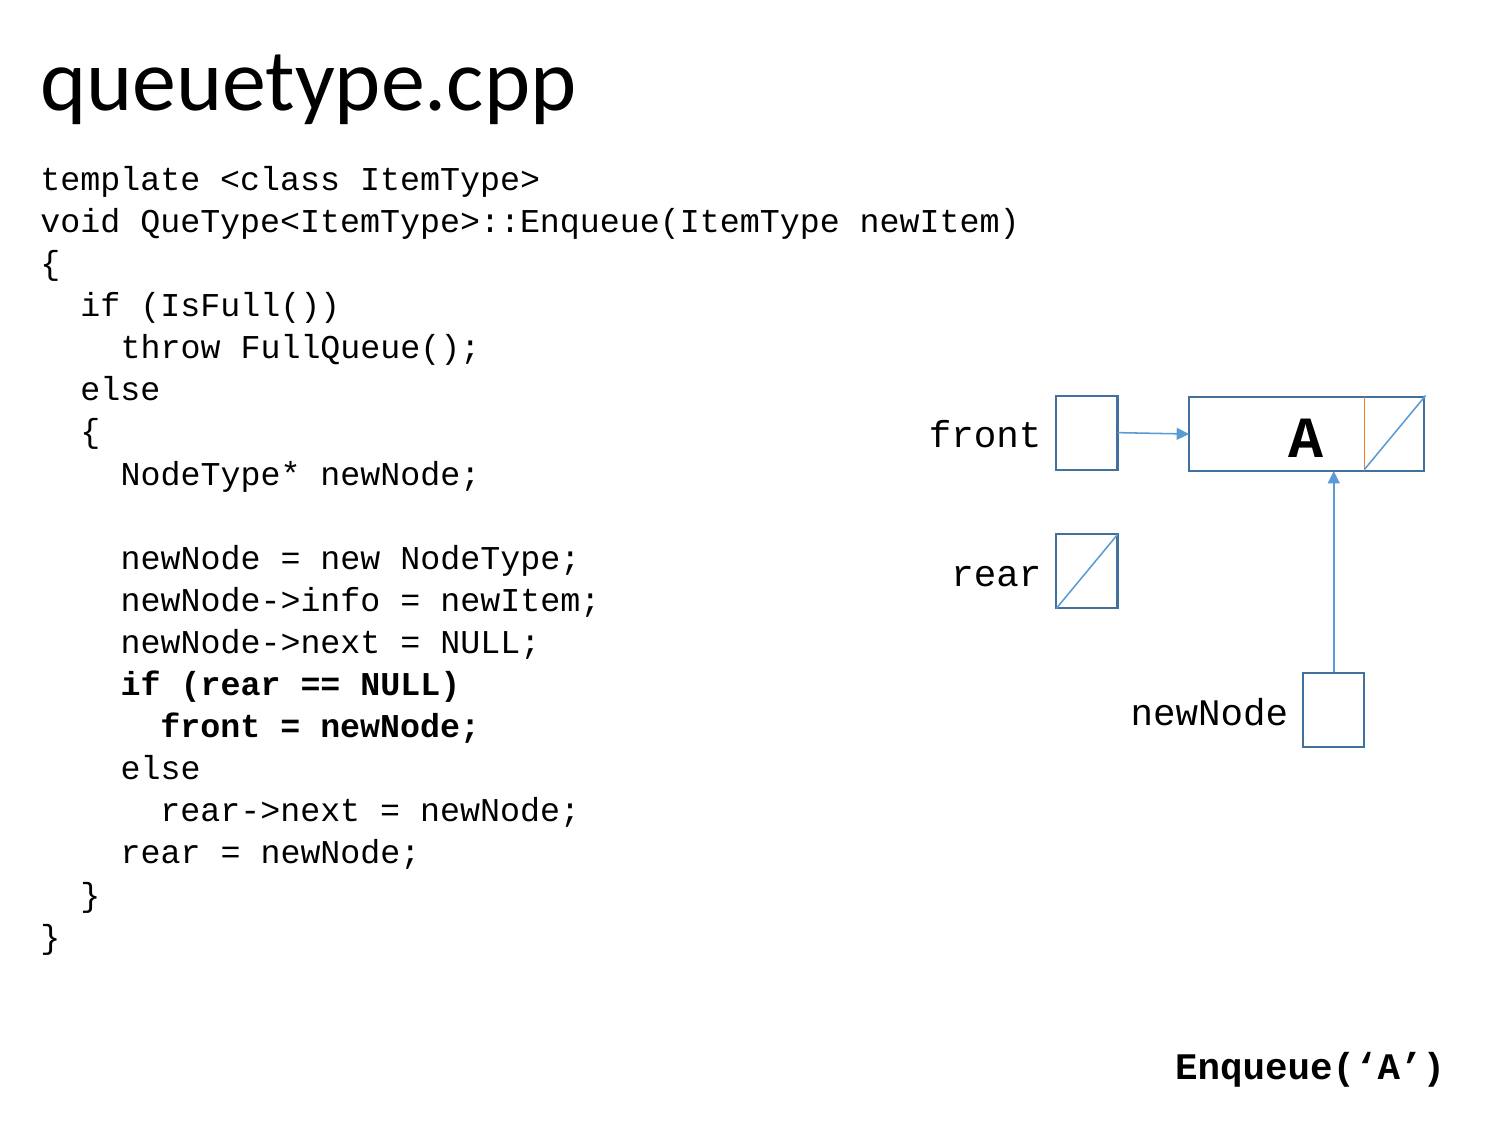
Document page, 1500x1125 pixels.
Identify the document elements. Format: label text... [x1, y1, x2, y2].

text_box [1303, 673, 1365, 748]
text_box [1056, 534, 1118, 609]
title queuetype.cpp [25, 26, 1469, 138]
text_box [1364, 395, 1426, 470]
text_box newNode [1099, 679, 1303, 740]
text_box front [828, 402, 1057, 463]
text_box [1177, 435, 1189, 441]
list template <class ItemType> void QueType<ItemType>::Enqueue(ItemType newItem) { if (IsFull()) throw FullQueue(); else { NodeType* newNode; newNode = new NodeType; newNode->info = newItem; newNode->next = NULL; if (rear == NULL) front = newNode; else rear->next = newNode; rear = newNode; } } [25, 154, 1469, 1014]
text_box Enqueue(‘A’) [1160, 1034, 1481, 1095]
text_box [1056, 395, 1118, 470]
text_box A [1189, 397, 1360, 471]
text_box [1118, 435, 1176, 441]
text_box rear [852, 541, 1050, 602]
